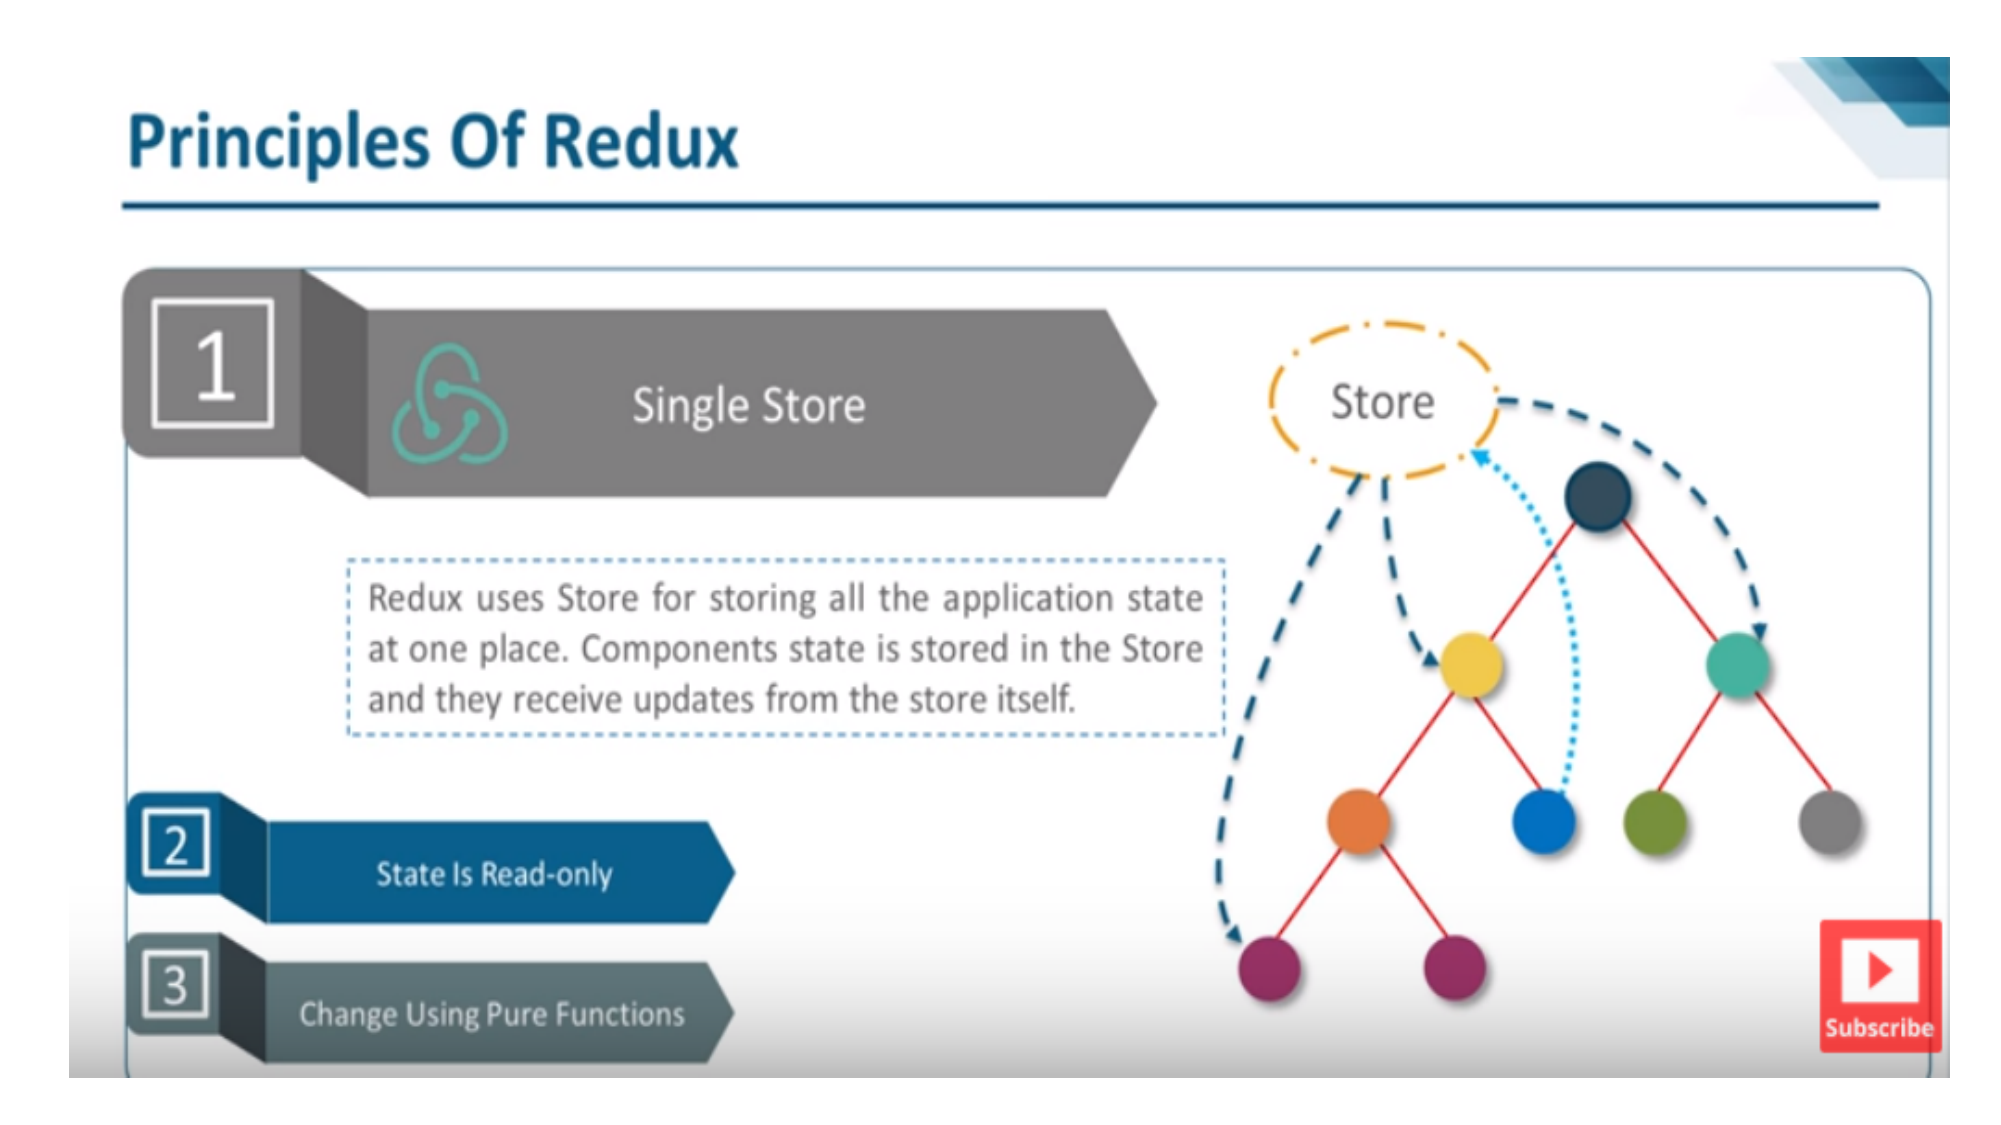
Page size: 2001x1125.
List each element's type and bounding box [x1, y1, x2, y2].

list [69, 57, 1950, 1078]
